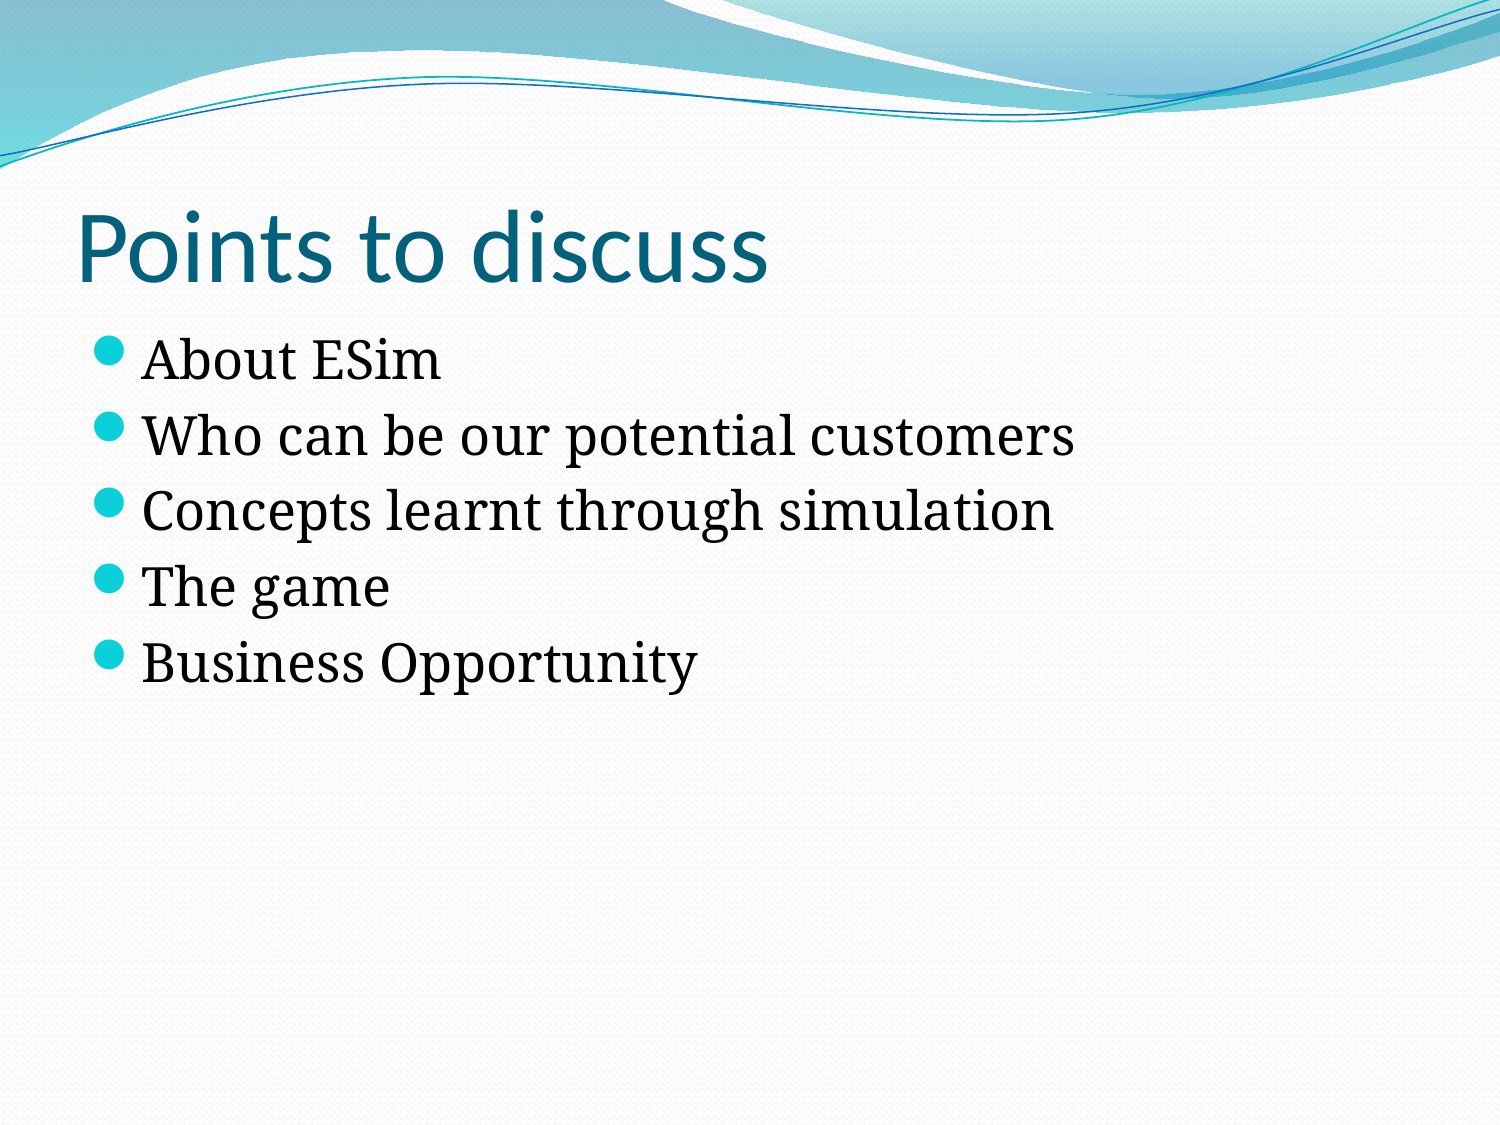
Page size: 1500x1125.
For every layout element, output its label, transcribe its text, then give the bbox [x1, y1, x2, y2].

title Points to discuss [75, 115, 1425, 303]
list About ESim Who can be our potential customers Concepts learnt through simulation The game Business Opportunity [75, 317, 1425, 1038]
